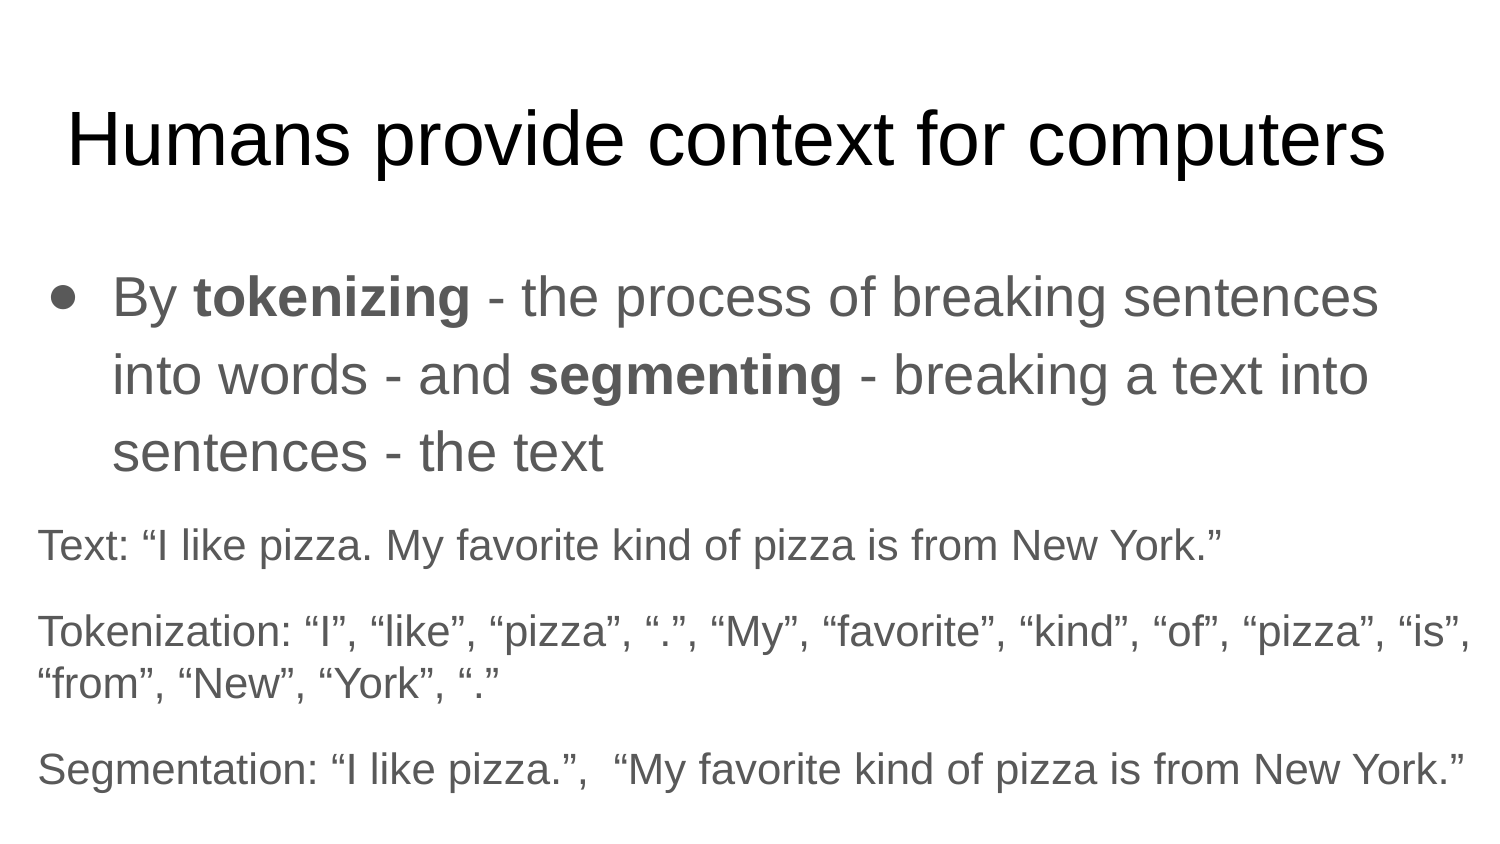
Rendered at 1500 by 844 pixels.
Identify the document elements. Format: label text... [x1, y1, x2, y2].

list By tokenizing - the process of breaking sentences into words - and segmenting - breaking a text into sentences - the text Text: “I like pizza. My favorite kind of pizza is from New York.” Tokenization: “I”, “like”, “pizza”, “.”, “My”, “favorite”, “kind”, “of”, “pizza”, “is”, “from”, “New”, “York”, “.” Segmentation: “I like pizza.”, “My favorite kind of pizza is from New York.” [22, 235, 1500, 820]
title Humans provide context for computers [51, 72, 1449, 167]
